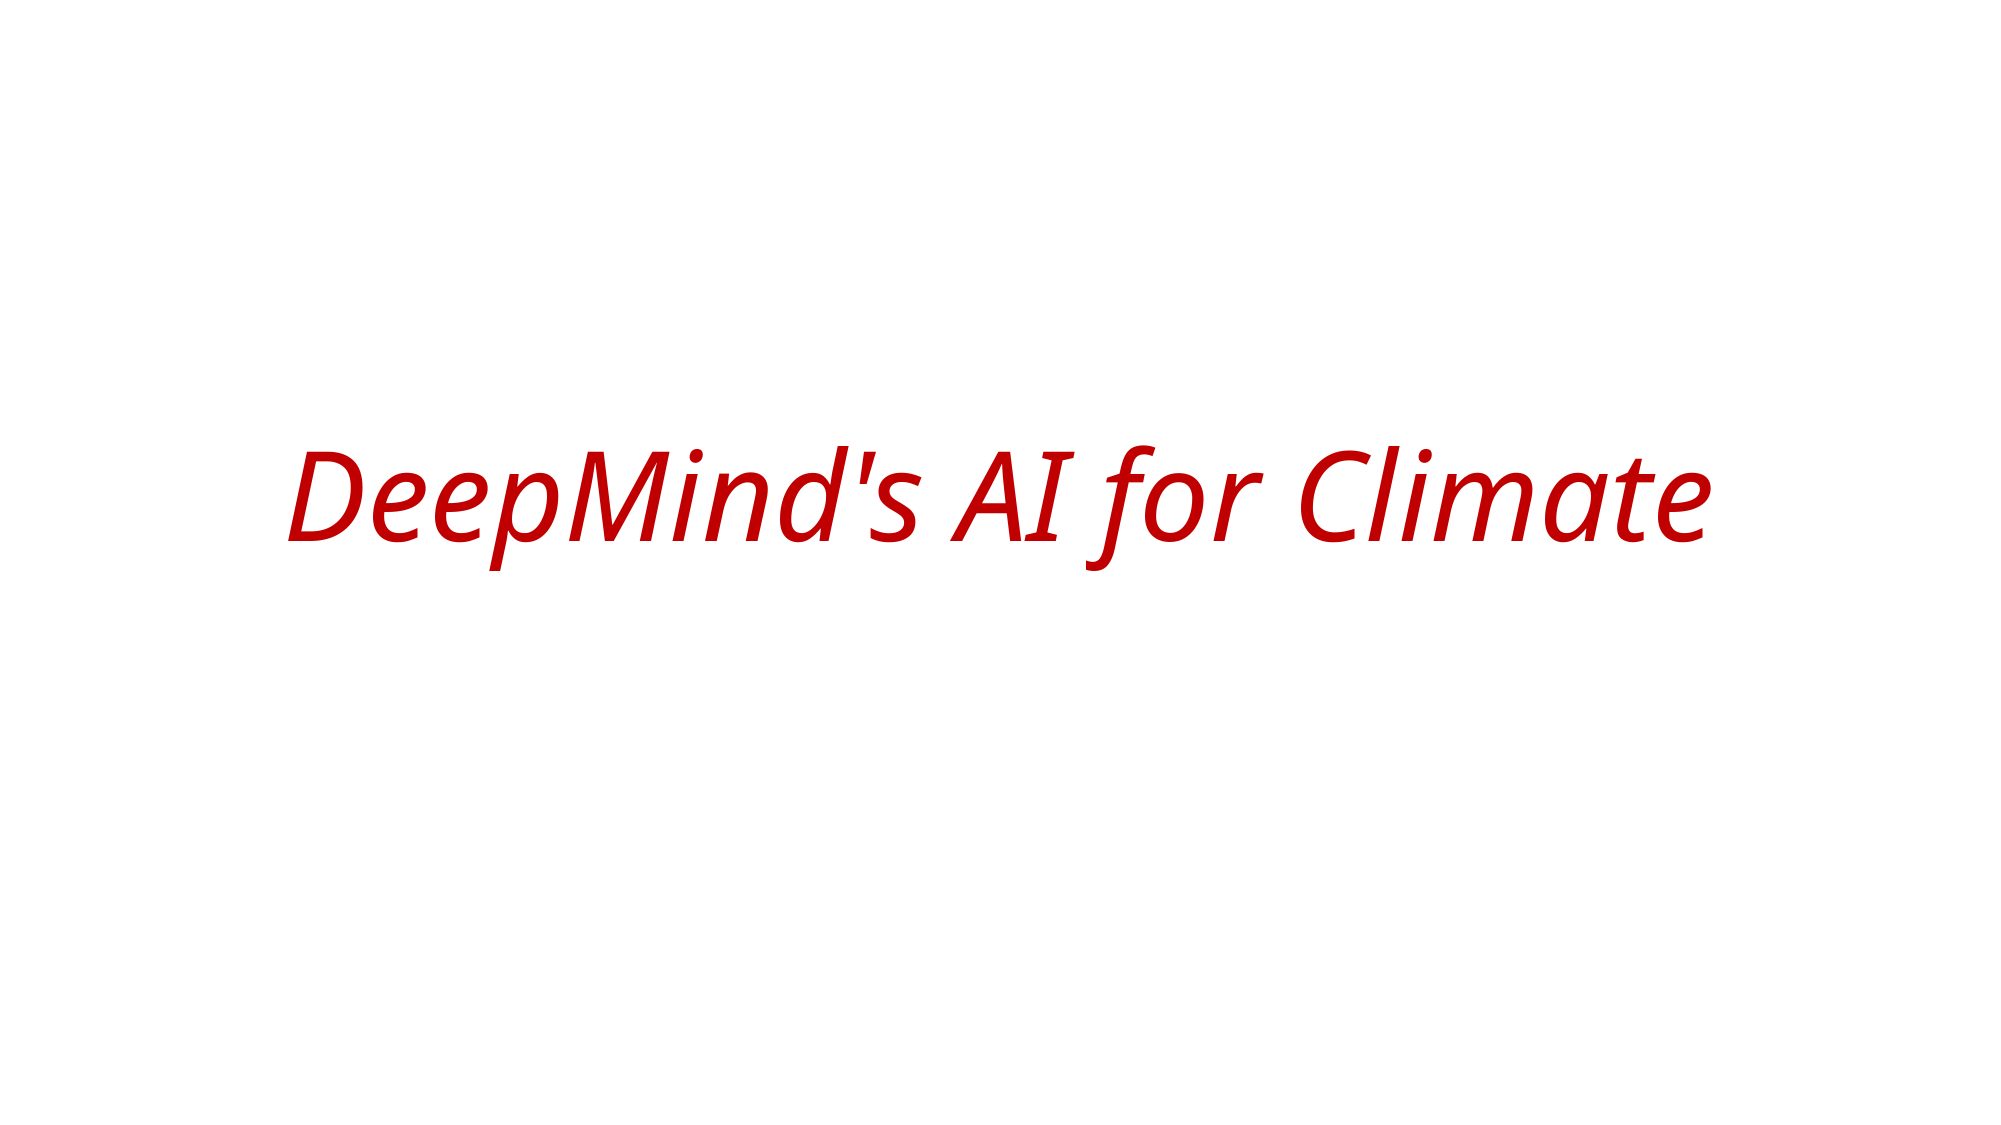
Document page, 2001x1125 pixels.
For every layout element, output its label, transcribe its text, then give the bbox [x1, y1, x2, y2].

title DeepMind's AI for Climate [249, 184, 1750, 576]
